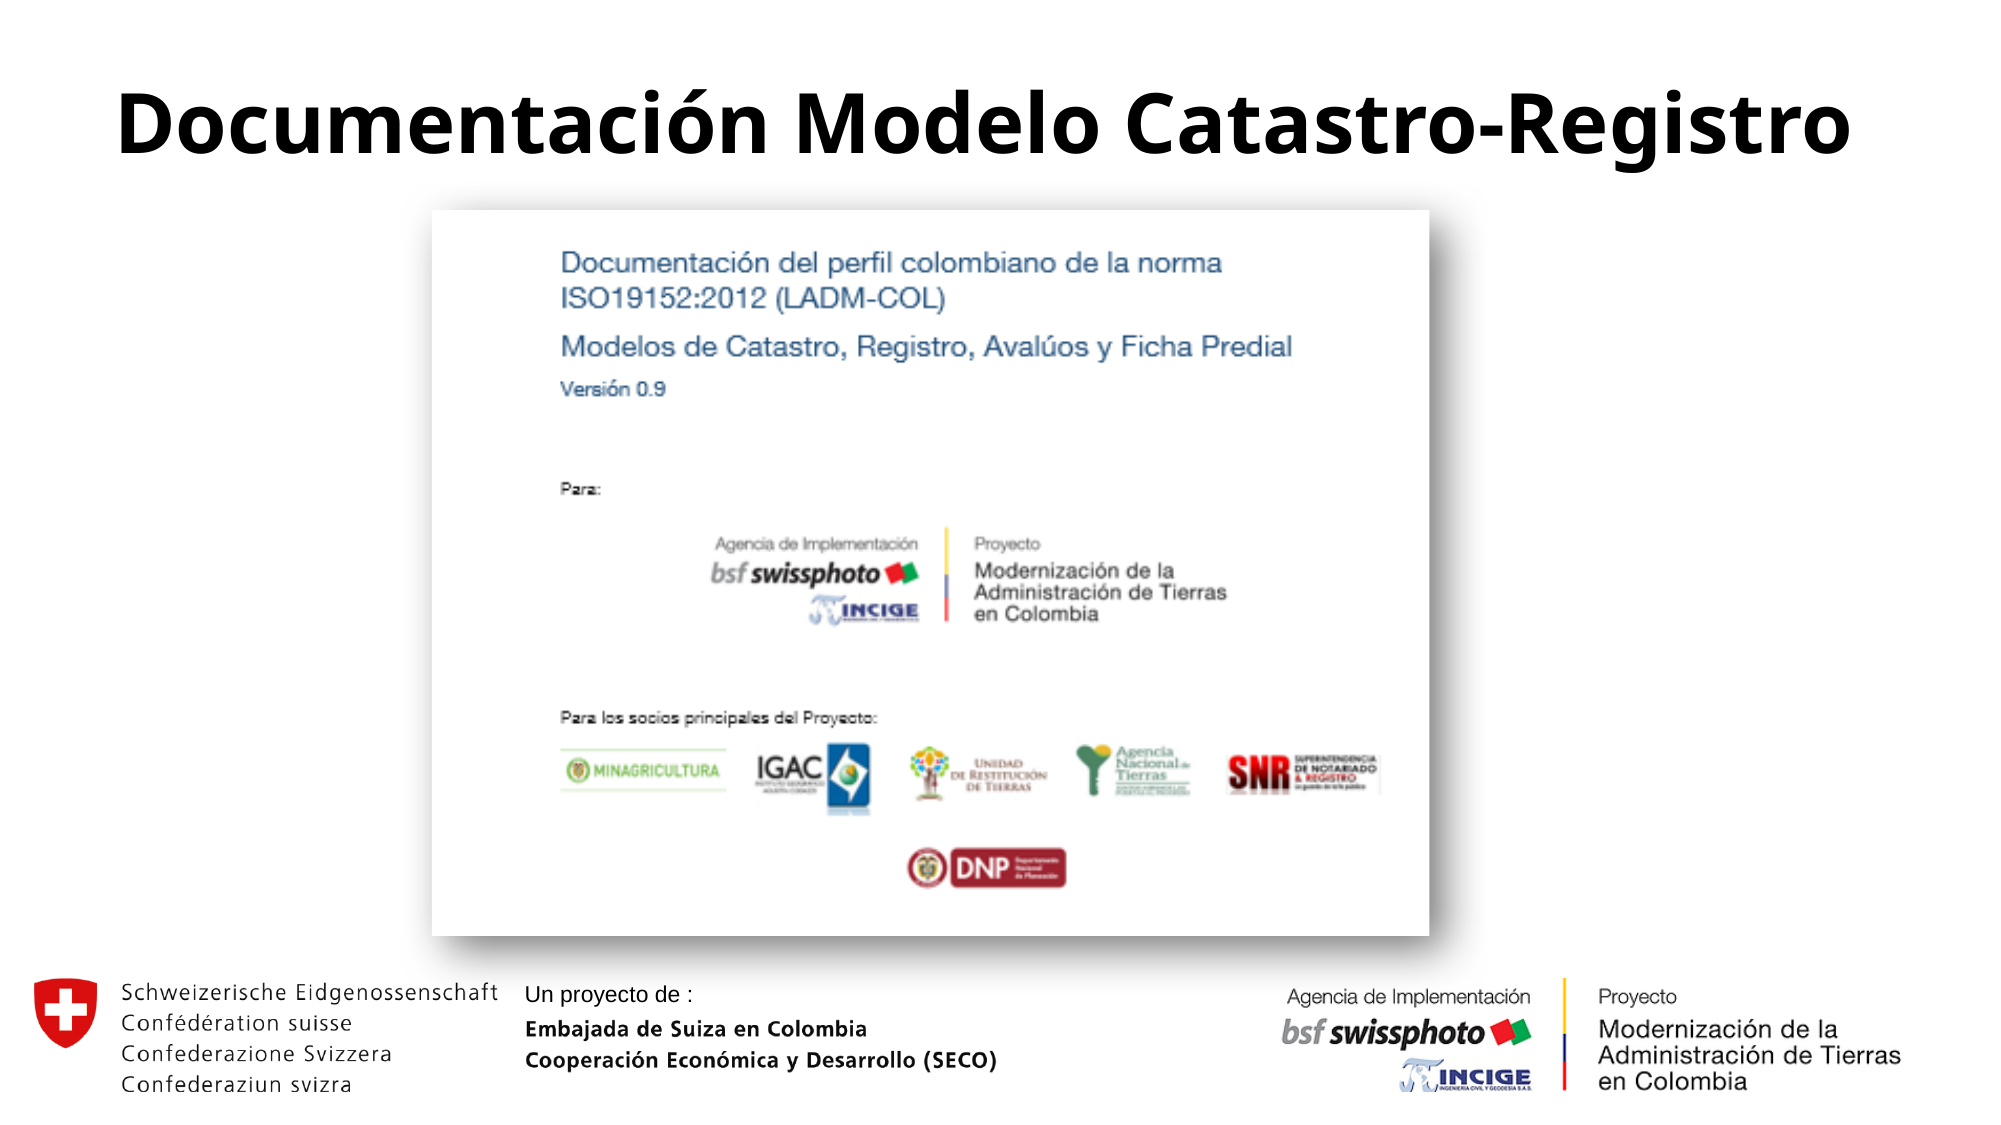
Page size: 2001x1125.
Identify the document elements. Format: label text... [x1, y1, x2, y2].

picture [431, 209, 1430, 936]
picture [30, 974, 1003, 1111]
picture [1276, 978, 1908, 1092]
text_box Documentación Modelo Catastro-Registro [99, 62, 1888, 178]
